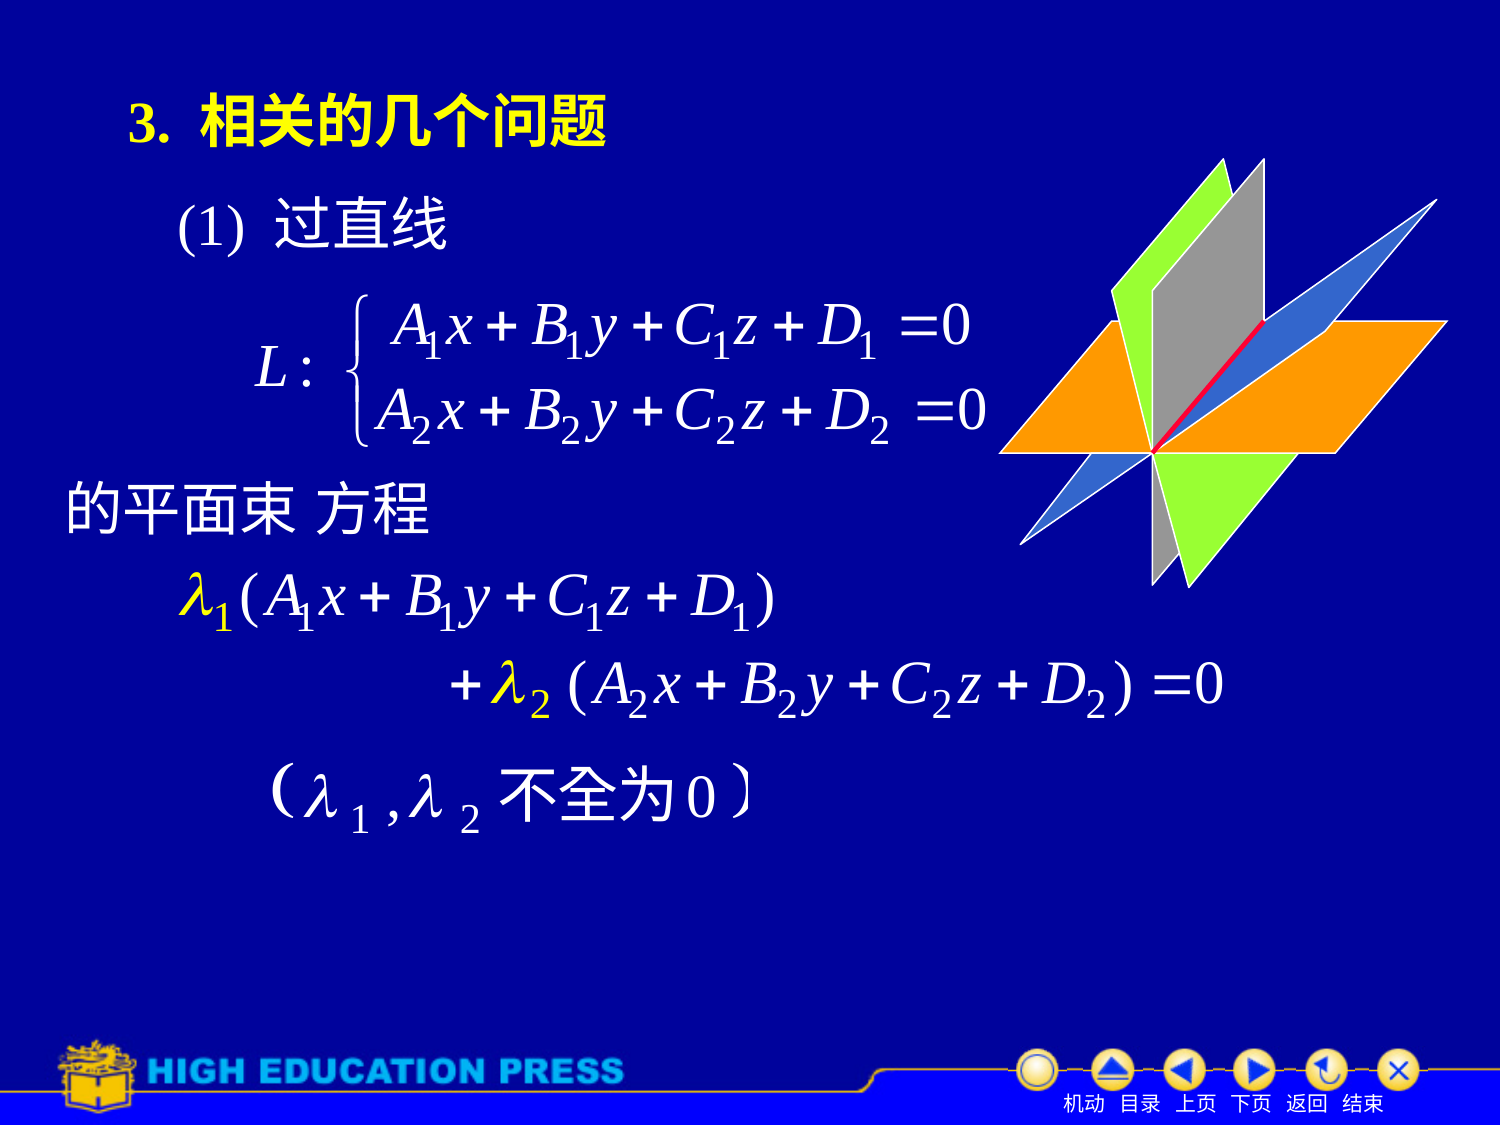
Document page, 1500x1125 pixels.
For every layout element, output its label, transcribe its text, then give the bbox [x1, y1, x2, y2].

text_box [1189, 158, 1233, 199]
text_box 方程 [300, 464, 475, 550]
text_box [237, 562, 778, 636]
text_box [444, 649, 487, 723]
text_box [487, 649, 553, 732]
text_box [268, 762, 748, 838]
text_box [174, 562, 234, 644]
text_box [249, 289, 990, 451]
text_box (1) 过直线 [162, 179, 500, 265]
text_box [1230, 158, 1265, 199]
picture [0, 0, 1500, 1125]
text_box [1152, 545, 1179, 586]
text_box 的平面束 [49, 464, 300, 550]
text_box [1177, 545, 1224, 588]
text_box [553, 649, 1227, 723]
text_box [999, 199, 1447, 545]
text_box 机动 目录 上页 下页 返回 结束 [1049, 1082, 1404, 1123]
title 3. 相关的几个问题 [112, 62, 650, 175]
